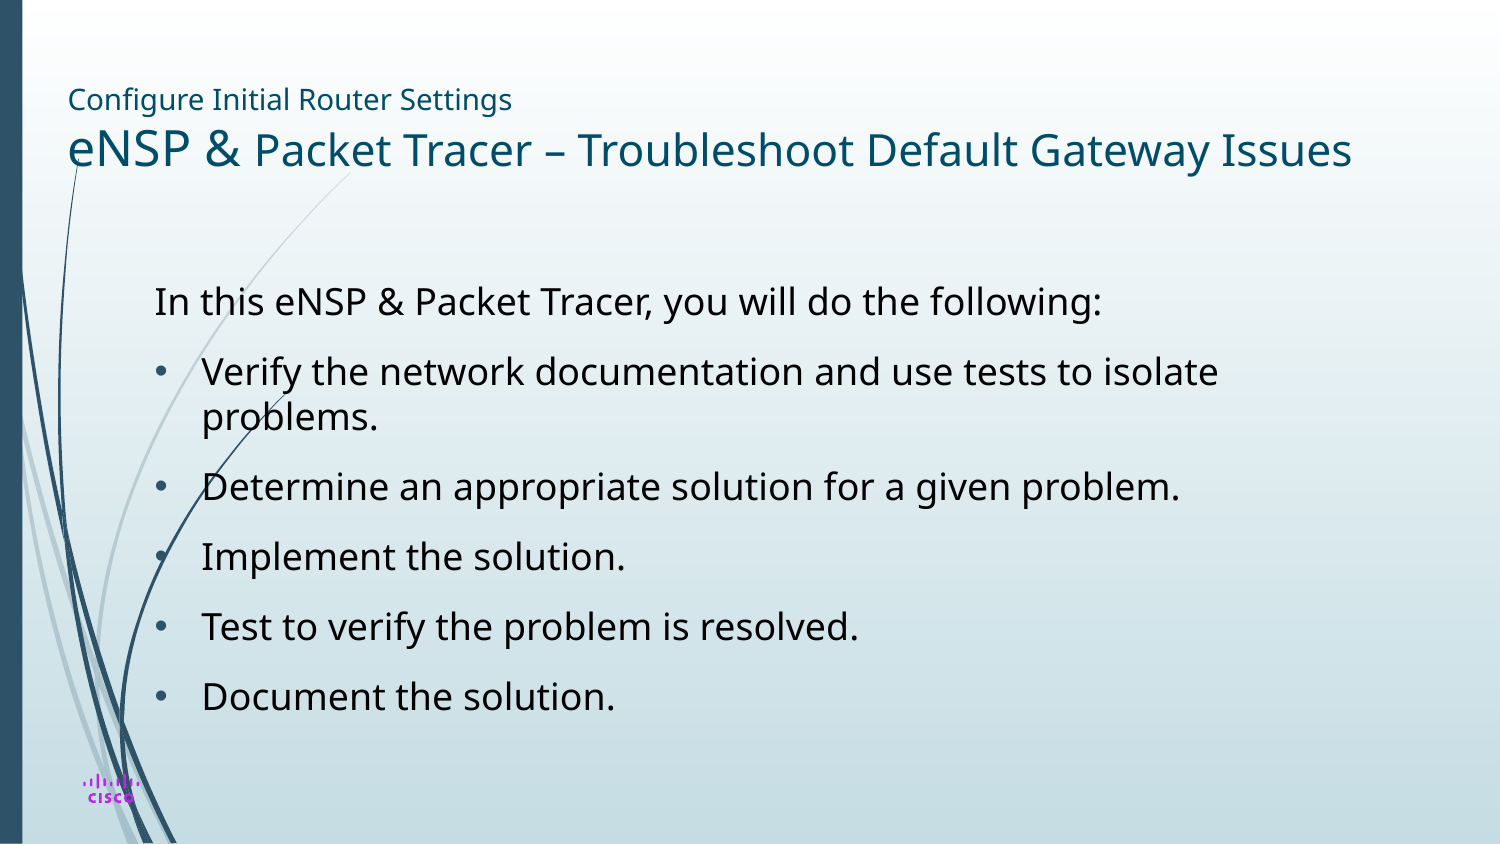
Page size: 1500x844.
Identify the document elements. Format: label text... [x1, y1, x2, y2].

title Configure Initial Router Settings eNSP & Packet Tracer – Troubleshoot Default Gateway Issues [52, 73, 1460, 222]
list In this eNSP & Packet Tracer, you will do the following: Verify the network documentation and use tests to isolate problems. Determine an appropriate solution for a given problem. Implement the solution. Test to verify the problem is resolved. Document the solution. [139, 270, 1422, 755]
